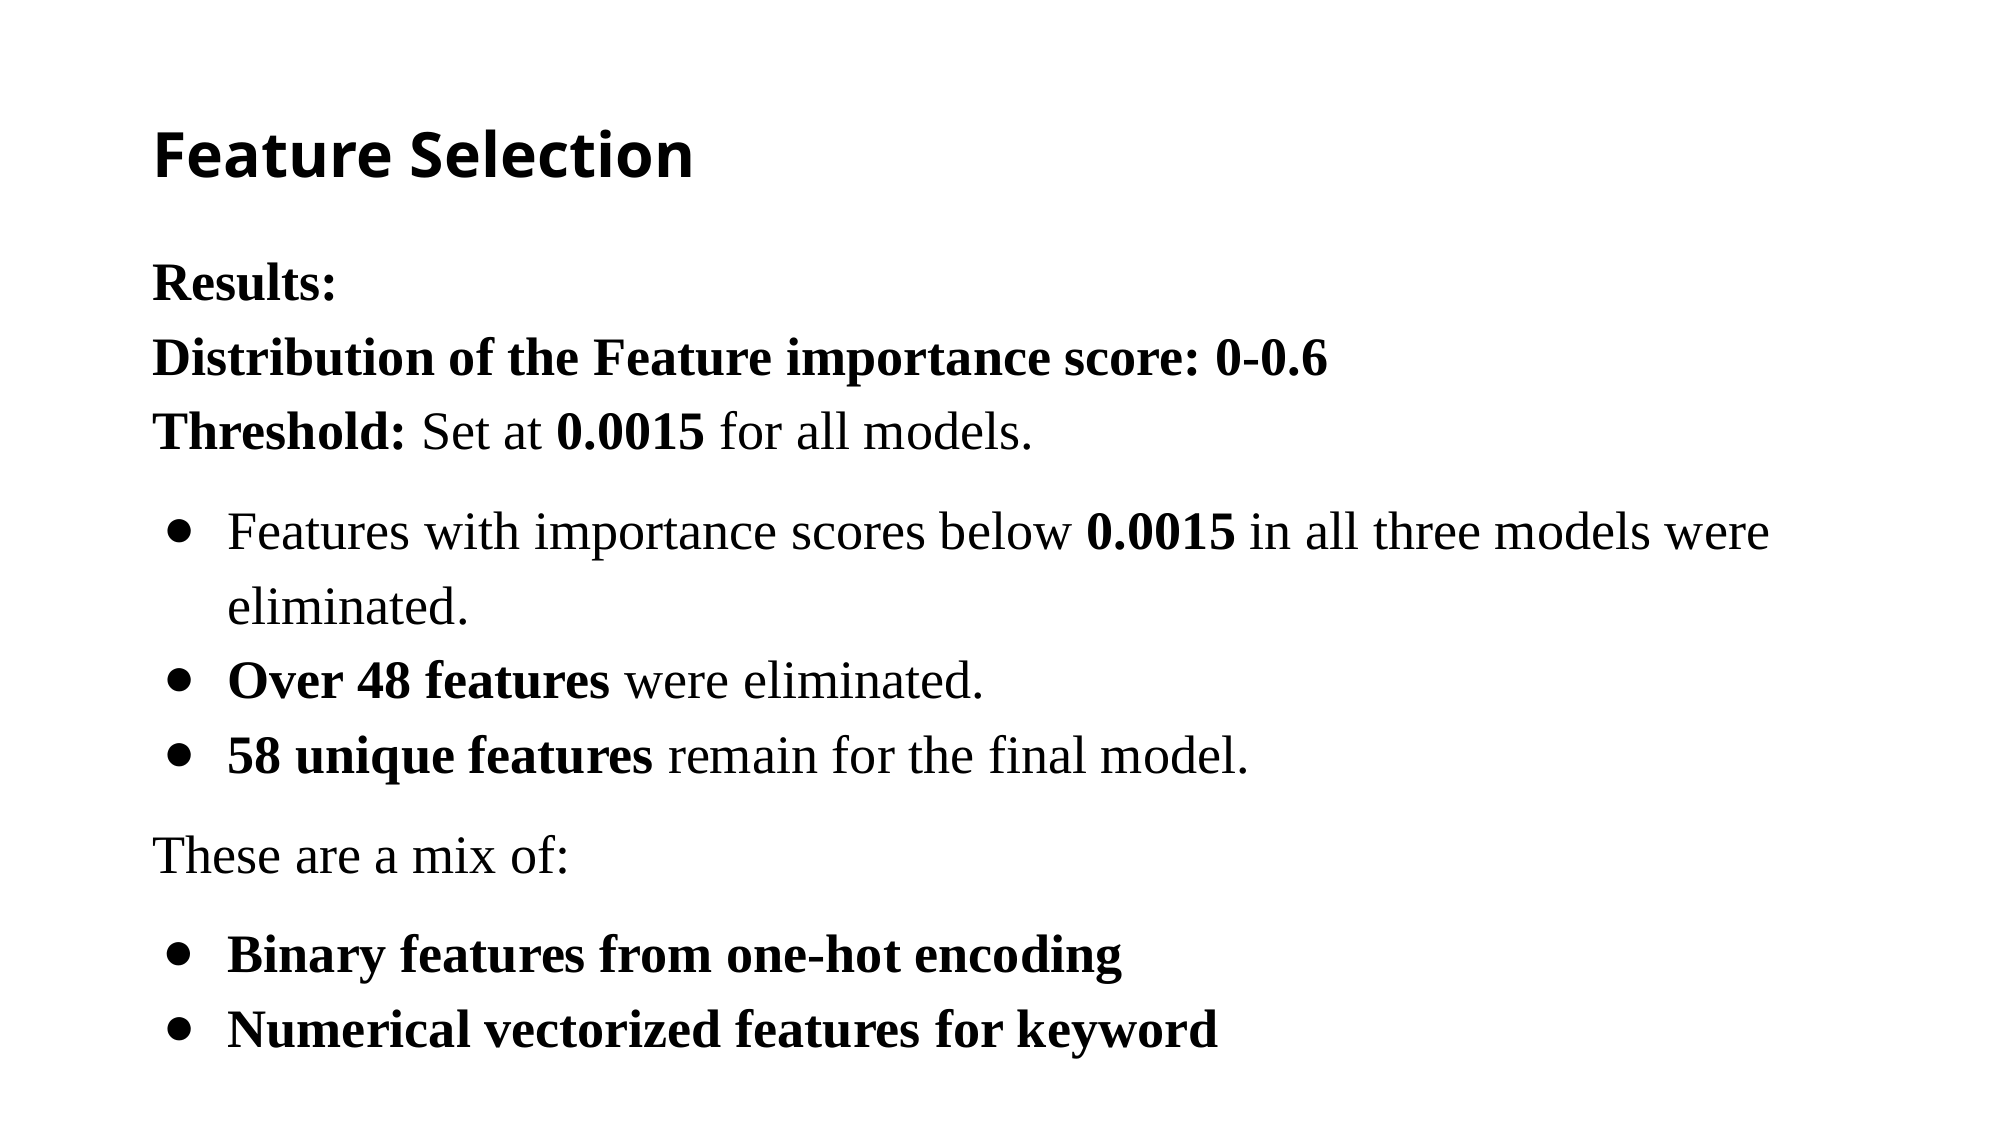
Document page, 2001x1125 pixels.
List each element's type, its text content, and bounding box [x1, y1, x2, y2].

title Feature Selection [137, 59, 1863, 228]
list Results: Distribution of the Feature importance score: 0-0.6 Threshold: Set at 0.0015 for all models. Features with importance scores below 0.0015 in all three models were eliminated. Over 48 features were eliminated. 58 unique features remain for the final model. These are a mix of: Binary features from one-hot encoding Numerical vectorized features for keyword [137, 228, 1863, 1014]
